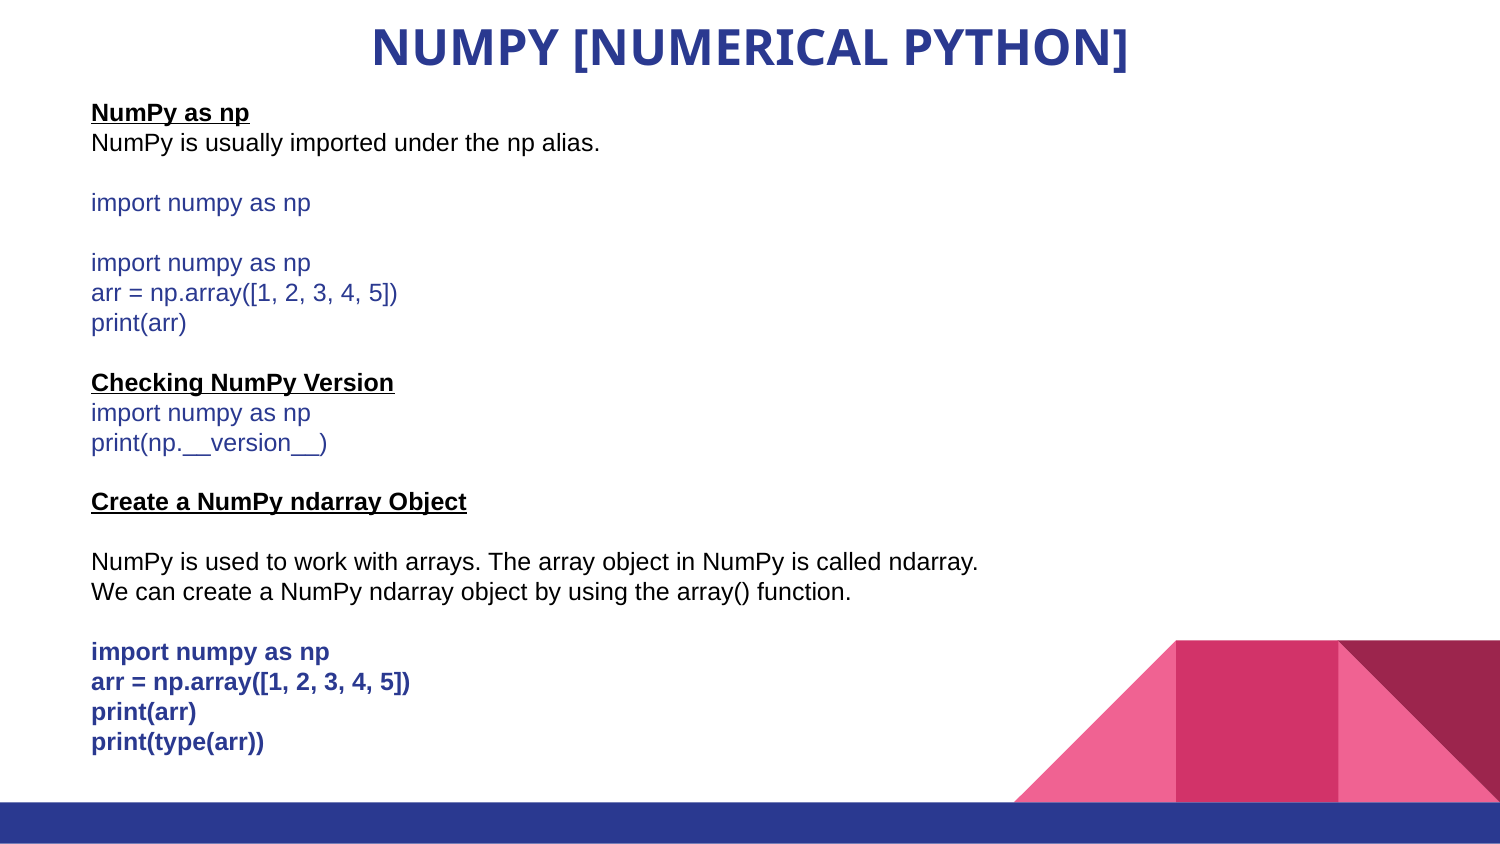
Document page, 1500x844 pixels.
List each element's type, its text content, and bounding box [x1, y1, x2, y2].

text_box NumPy as np NumPy is usually imported under the np alias. import numpy as np import numpy as np arr = np.array([1, 2, 3, 4, 5]) print(arr) Checking NumPy Version import numpy as np print(np.__version__) Create a NumPy ndarray Object NumPy is used to work with arrays. The array object in NumPy is called ndarray. We can create a NumPy ndarray object by using the array() function. import numpy as np arr = np.array([1, 2, 3, 4, 5]) print(arr) print(type(arr)) [76, 89, 1404, 763]
title NUMPY [NUMERICAL PYTHON] [0, 0, 1500, 87]
